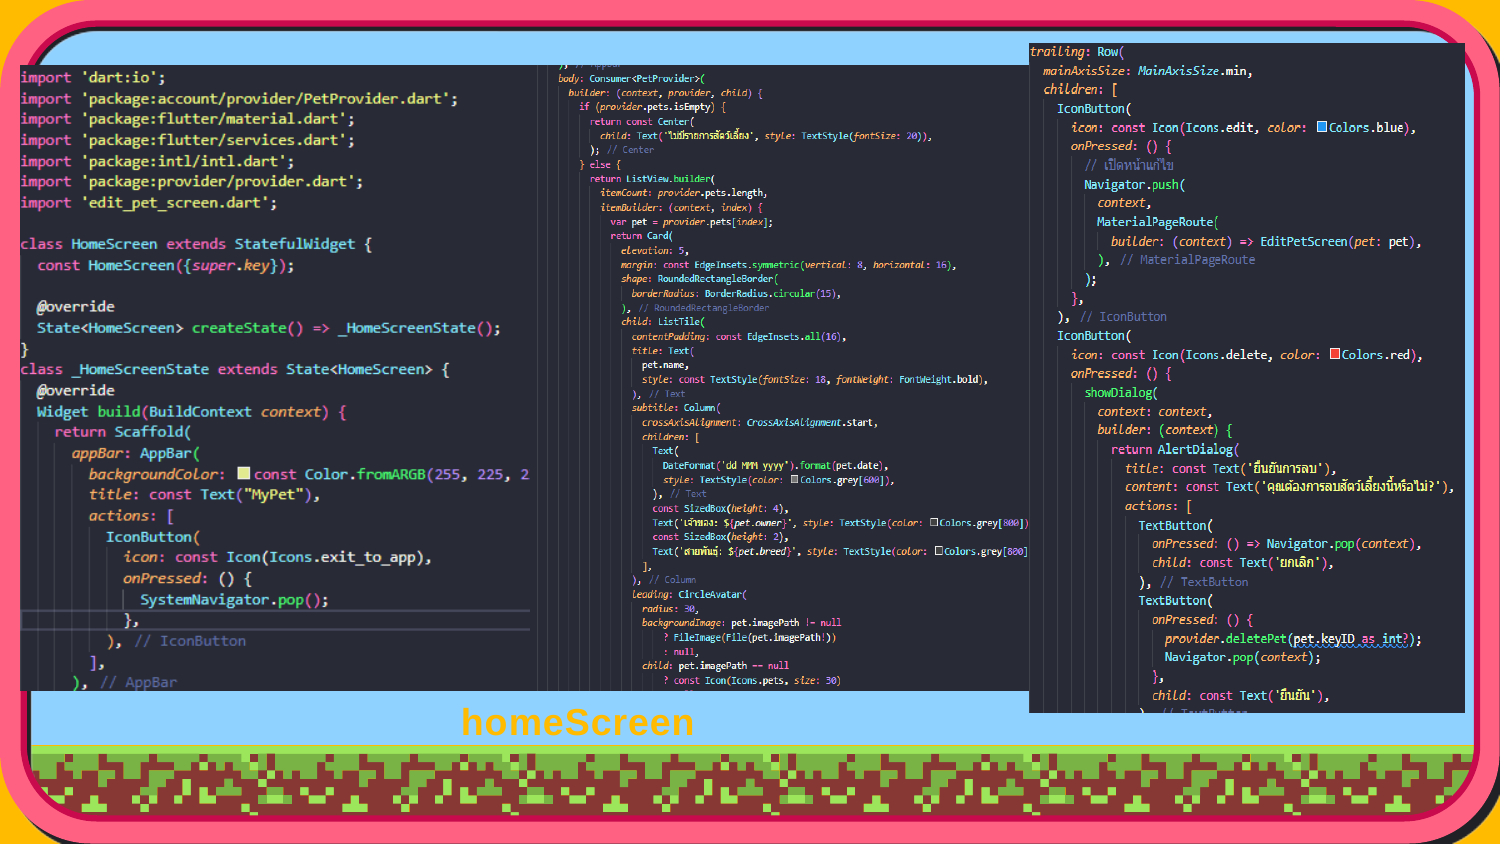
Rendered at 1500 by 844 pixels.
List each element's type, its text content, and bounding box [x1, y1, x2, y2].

text_box homeScreen [446, 700, 711, 751]
picture [20, 43, 1466, 714]
